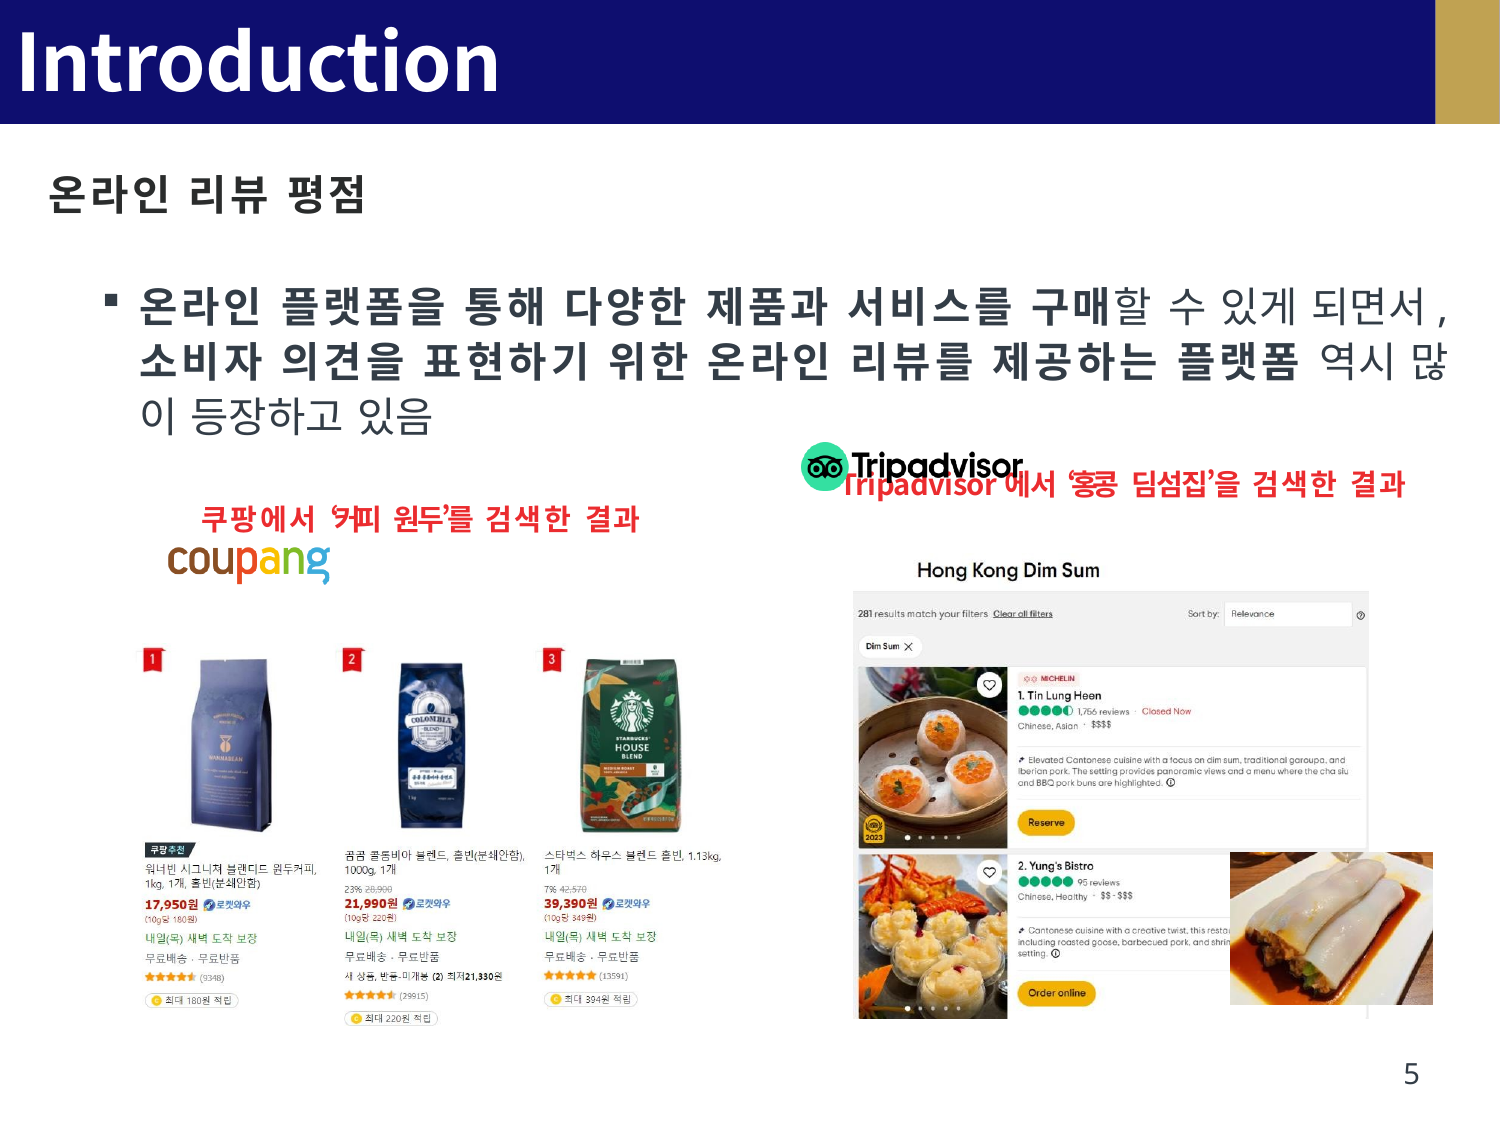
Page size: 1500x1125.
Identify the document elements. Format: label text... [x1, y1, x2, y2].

picture [168, 547, 331, 585]
text_box 온라인 리뷰 평점 온라인 플랫폼을 통해 다양한 제품과 서비스를 구매할 수 있게 되면서, 소비자 의견을 표현하기 위한 온라인 리뷰를 제공하는 플랫폼 역시 많 이 등장하고 있음 Tripadvisor에서 ‘홍콩 딤섬집’을 검색한 결과 쿠팡에서 ‘커피 원두’를 검색한 결과 [46, 166, 1449, 537]
picture [853, 553, 1434, 1019]
picture [800, 442, 1023, 491]
title Introduction [12, 10, 1296, 201]
picture [132, 643, 725, 1026]
slide_number 5 [1397, 1050, 1444, 1125]
